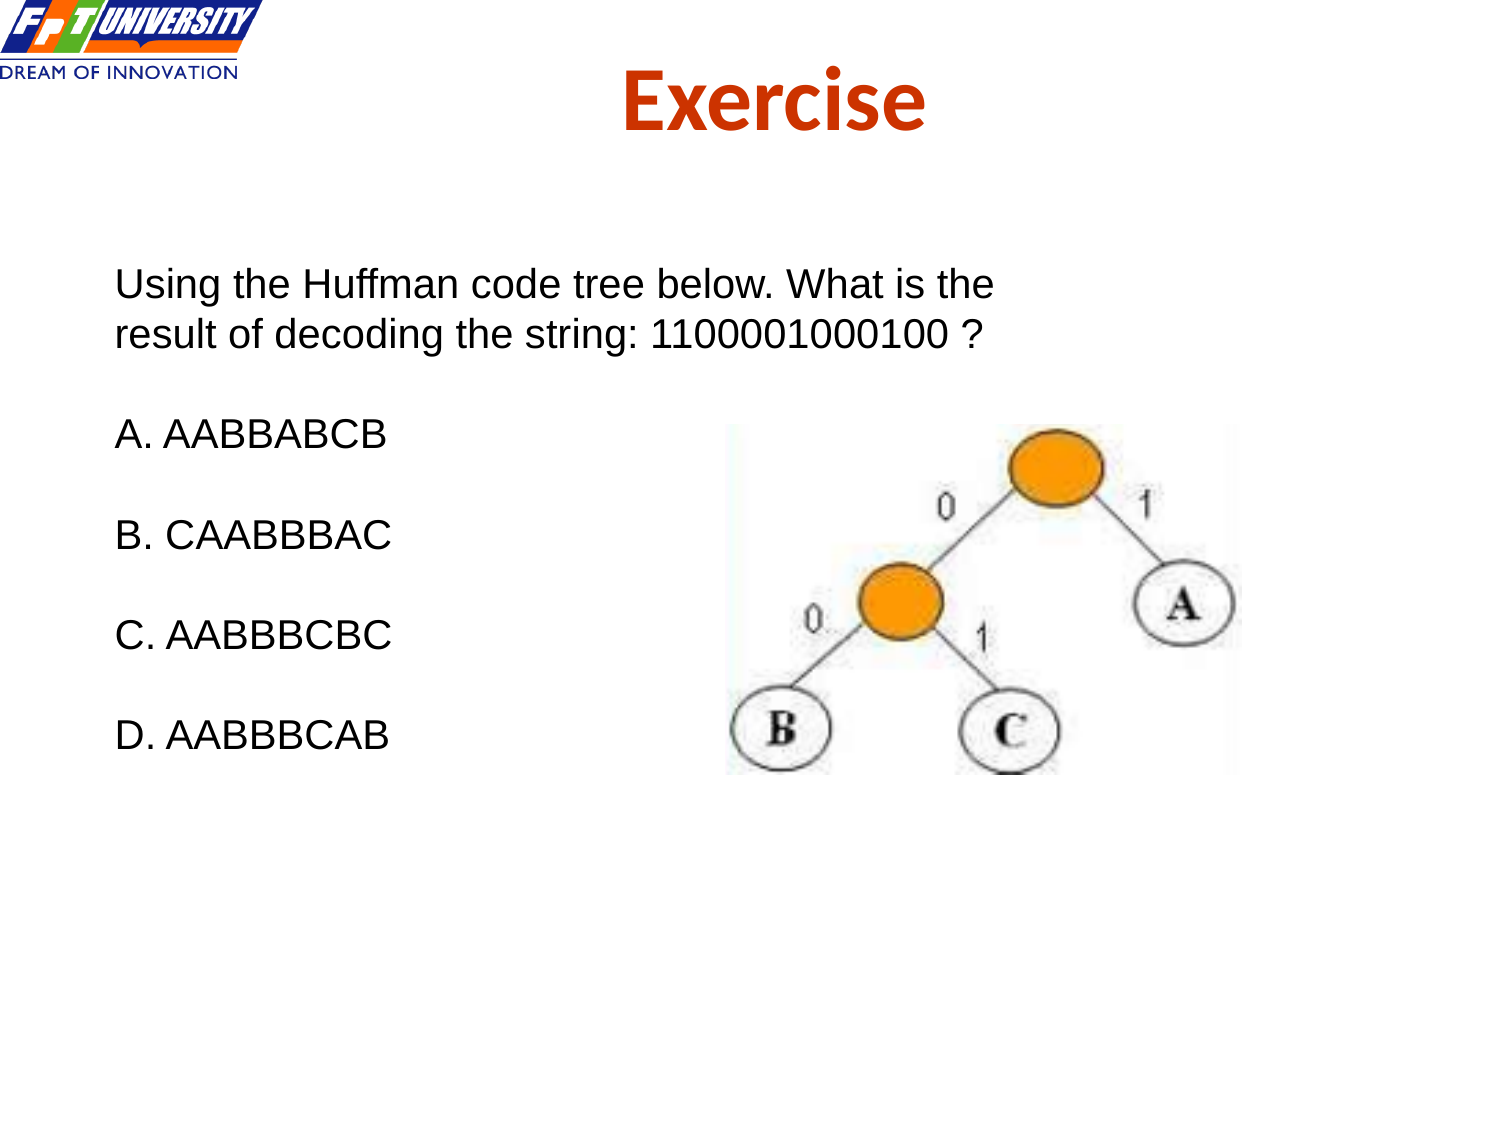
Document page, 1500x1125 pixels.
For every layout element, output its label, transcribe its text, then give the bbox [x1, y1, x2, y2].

text_box Exercise [99, 0, 1450, 188]
picture [0, 0, 99, 79]
picture [724, 424, 1243, 775]
text_box Using the Huffman code tree below. What is the result of decoding the string: 1100001000100 ? A. AABBABCB B. CAABBBAC C. AABBBCBC D. AABBBCAB [99, 249, 1103, 765]
